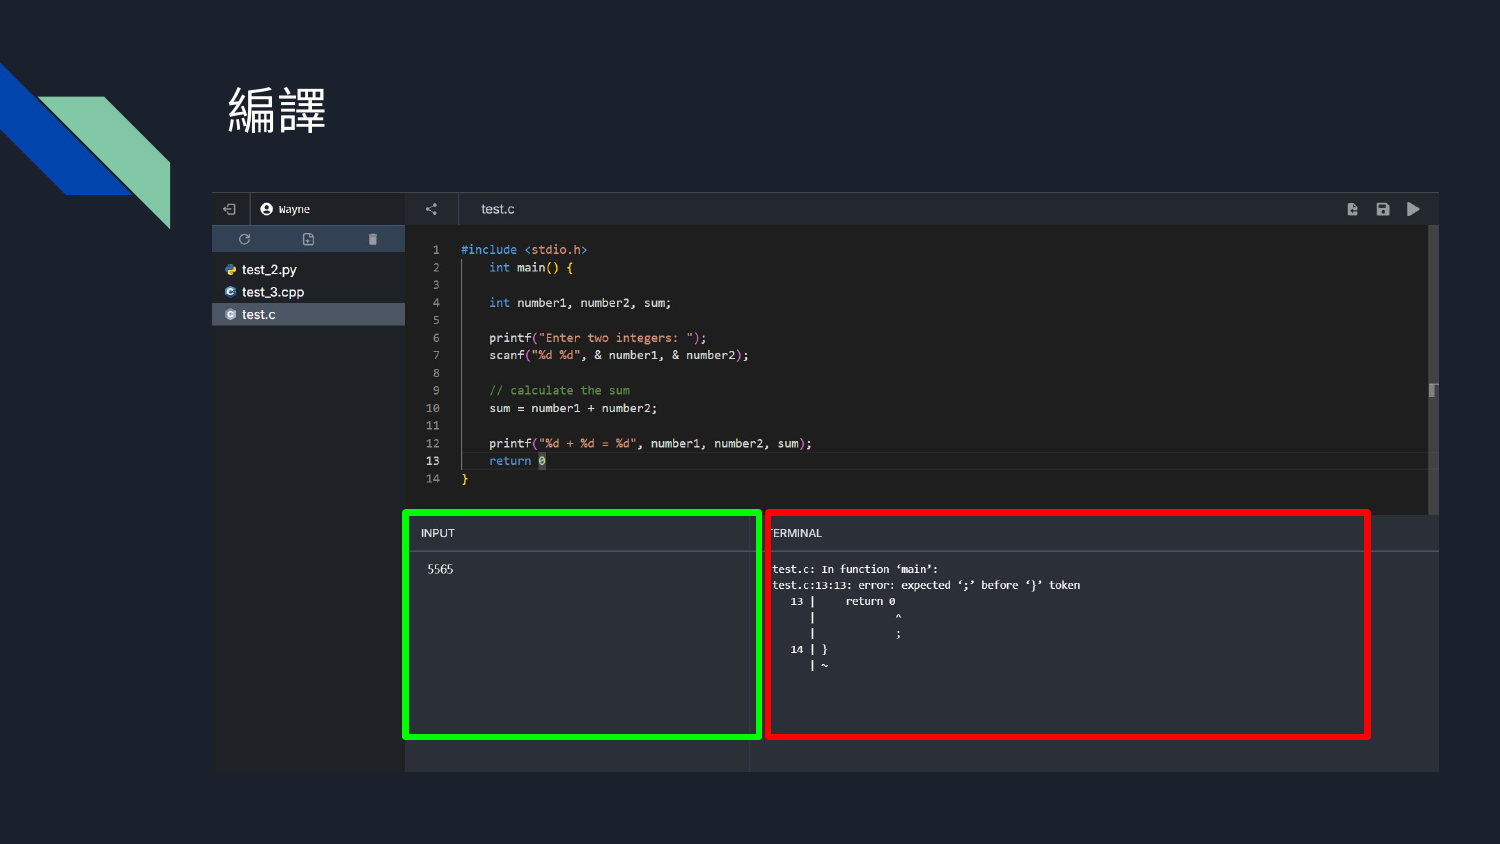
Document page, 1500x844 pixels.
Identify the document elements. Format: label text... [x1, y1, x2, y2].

title 編譯 [212, 64, 1368, 191]
picture [212, 192, 1439, 772]
